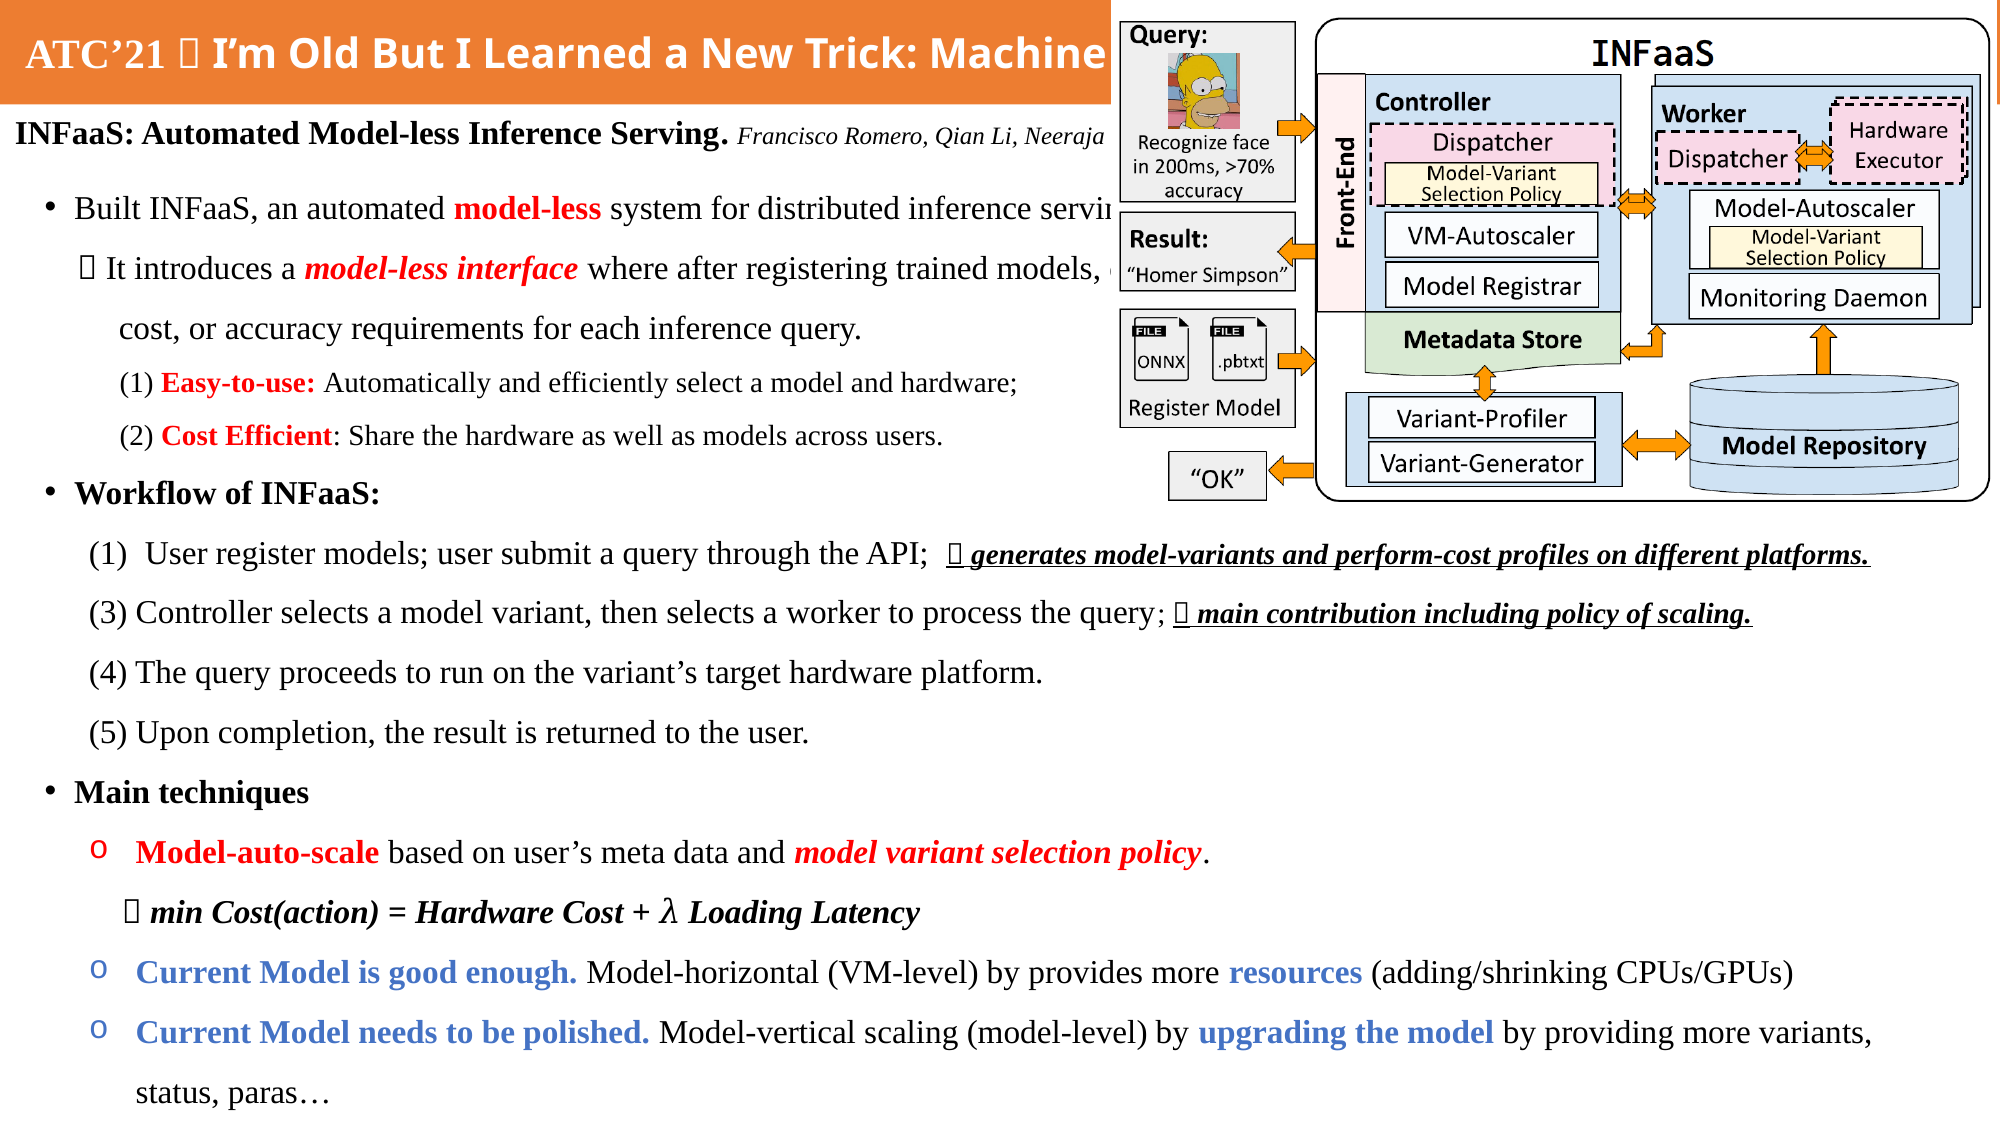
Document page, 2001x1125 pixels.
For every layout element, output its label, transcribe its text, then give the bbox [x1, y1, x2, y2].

text_box Built INFaaS, an automated model-less system for distributed inference serving.  It introduces a model-less interface where after registering trained models, developers specify only the high-level performance, cost, or accuracy requirements for each inference query. (1) Easy-to-use: Automatically and efficiently select a model and hardware; (2) Cost Efficient: Share the hardware as well as models across users. Workflow of INFaaS: User register models; user submit a query through the API;  generates model-variants and perform-cost profiles on different platforms. (3) Controller selects a model variant, then selects a worker to process the query;  main contribution including policy of scaling. (4) The query proceeds to run on the variant’s target hardware platform. (5) Upon completion, the result is returned to the user. Main techniques Model-auto-scale based on user’s meta data and model variant selection policy.  min Cost(action) = Hardware Cost + 𝜆 Loading Latency Current Model is good enough. Model-horizontal (VM-level) by provides more resources (adding/shrinking CPUs/GPUs) Current Model needs to be polished. Model-vertical scaling (model-level) by upgrading the model by providing more variants, status, paras… [23, 159, 1976, 1125]
text_box ATC’21  I’m Old But I Learned a New Trick: Machine Learning [0, 0, 1111, 103]
picture [1111, 0, 1997, 512]
text_box INFaaS: Automated Model-less Inference Serving. Francisco Romero, Qian Li, Neeraja J. Yadwadkar, Christos Kozyrakis, Stanford University， [0, 103, 1111, 159]
